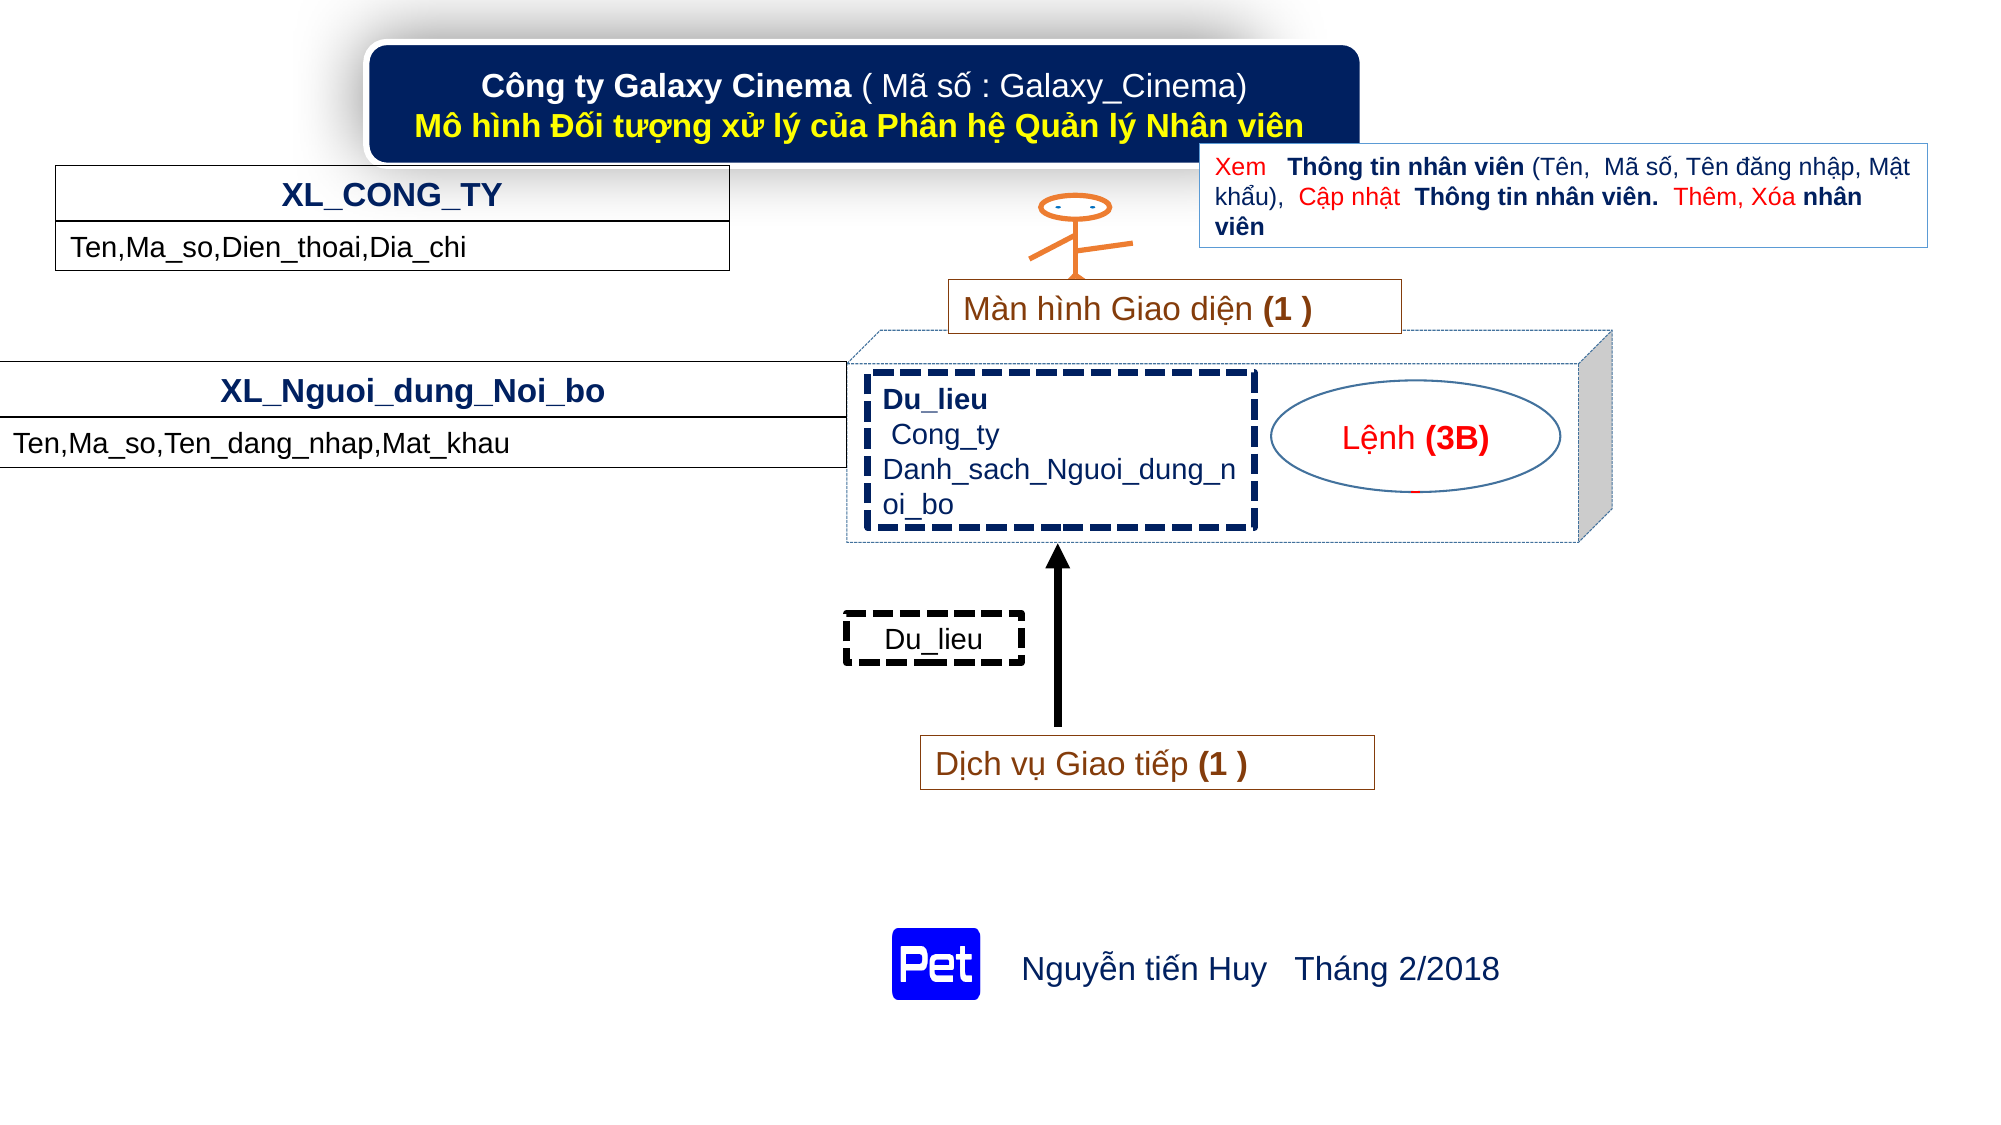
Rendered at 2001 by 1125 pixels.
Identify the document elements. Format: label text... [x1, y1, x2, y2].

text_box Công ty Galaxy Cinema ( Mã số : Galaxy_Cinema) Mô hình Đối tượng xử lý của Phân hệ Quản lý Nhân viên [365, 40, 1364, 167]
text_box Xem Thông tin nhân viên (Tên, Mã số, Tên đăng nhập, Mật khẩu), Cập nhật Thông tin nhân viên. Thêm, Xóa nhân viên [1199, 143, 1928, 248]
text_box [55, 165, 730, 272]
text_box Màn hình Giao diện (1 ) [948, 279, 1402, 334]
text_box Du_lieu [846, 613, 1022, 663]
text_box Du_lieu Cong_ty Danh_sach_Nguoi_dung_noi_bo [867, 372, 1255, 528]
picture [889, 926, 982, 1001]
footer Nguyễn tiến Huy Tháng 2/2018 [992, 937, 1530, 997]
text_box Dịch vụ Giao tiếp (1 ) [920, 735, 1375, 790]
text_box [1029, 195, 1133, 299]
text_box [0, 361, 847, 468]
text_box [845, 329, 1614, 544]
text_box Lệnh (3B) [1270, 379, 1562, 494]
